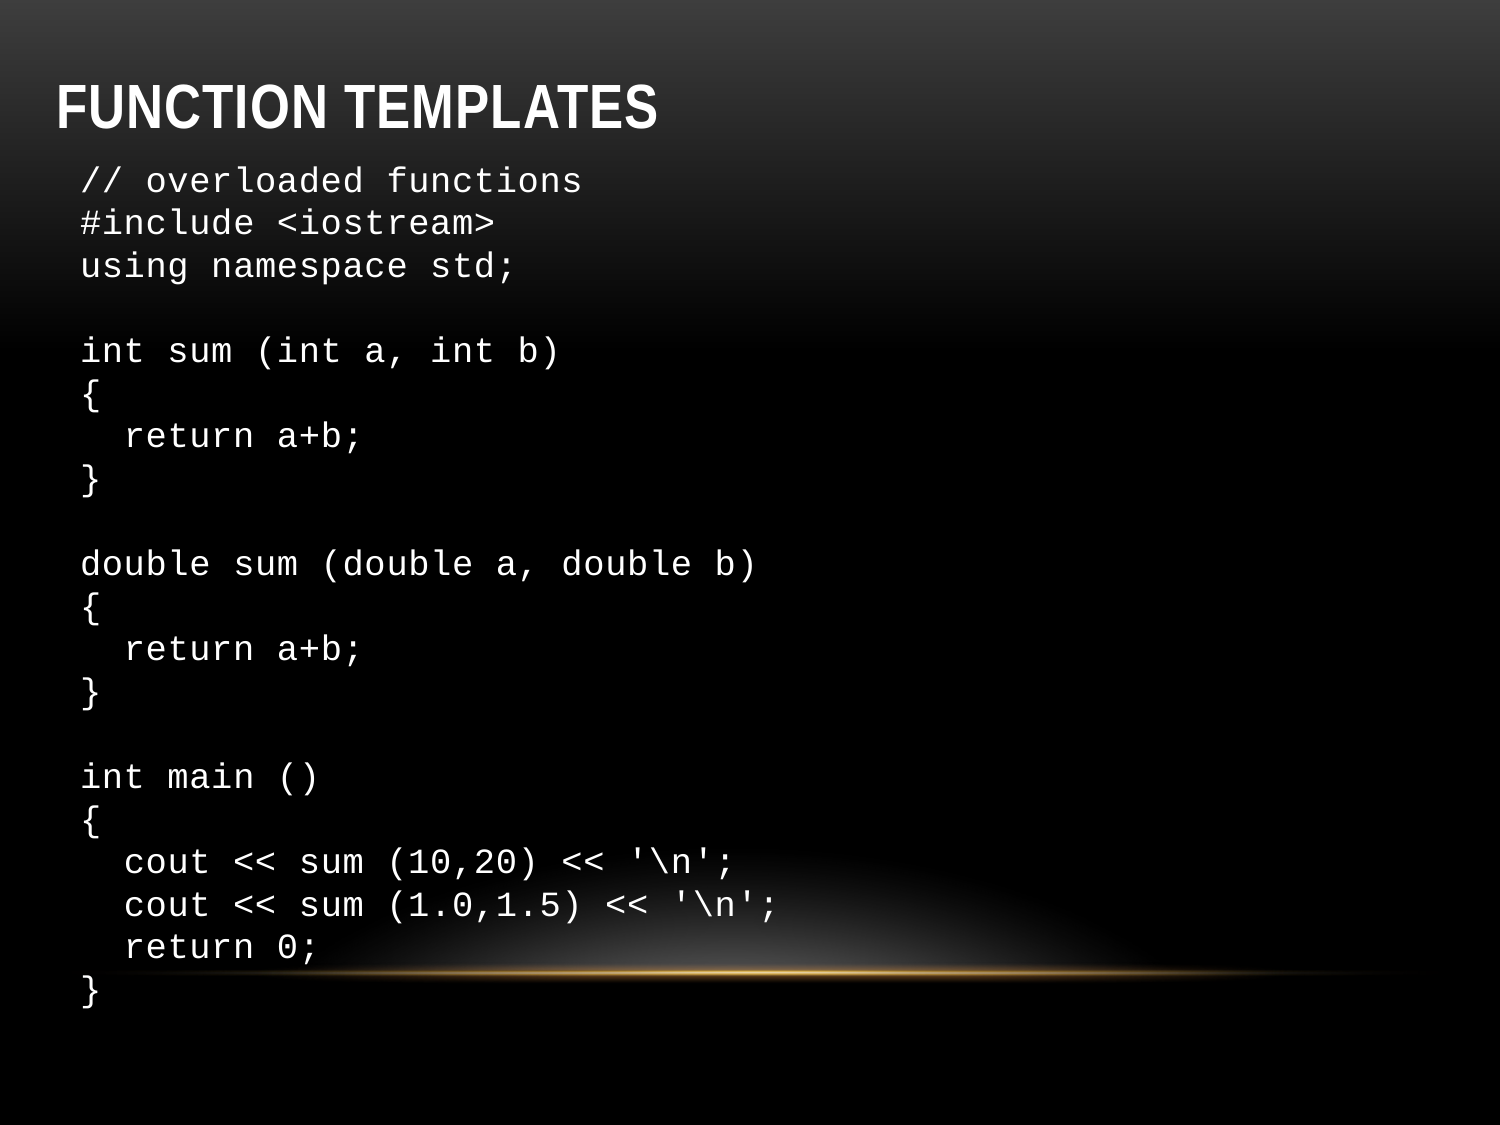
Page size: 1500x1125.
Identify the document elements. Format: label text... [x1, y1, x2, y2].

list // overloaded functions #include <iostream> using namespace std; int sum (int a, int b) { return a+b; } double sum (double a, double b) { return a+b; } int main () { cout << sum (10,20) << '\n'; cout << sum (1.0,1.5) << '\n'; return 0; } [64, 150, 1388, 1047]
title Function templates [41, 58, 1483, 150]
picture [0, 0, 1500, 1125]
